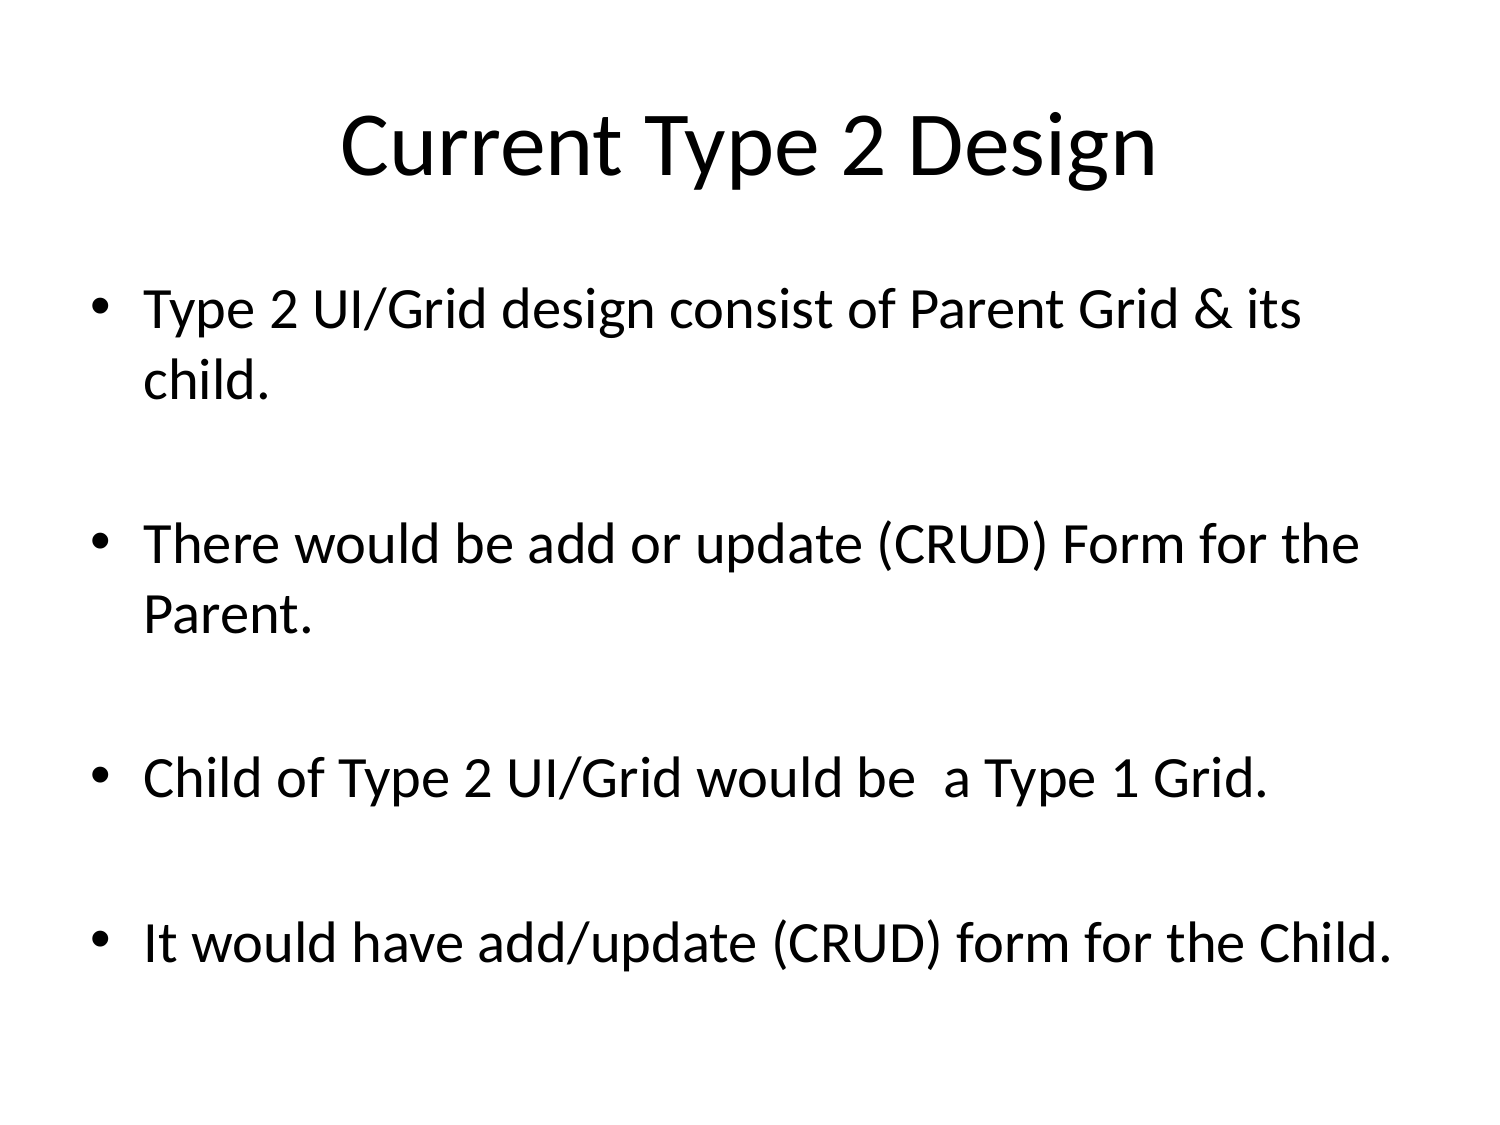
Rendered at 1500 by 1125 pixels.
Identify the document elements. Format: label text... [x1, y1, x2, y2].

title Current Type 2 Design [75, 45, 1425, 233]
list Type 2 UI/Grid design consist of Parent Grid & its child. There would be add or update (CRUD) Form for the Parent. Child of Type 2 UI/Grid would be a Type 1 Grid. It would have add/update (CRUD) form for the Child. [75, 262, 1425, 1005]
